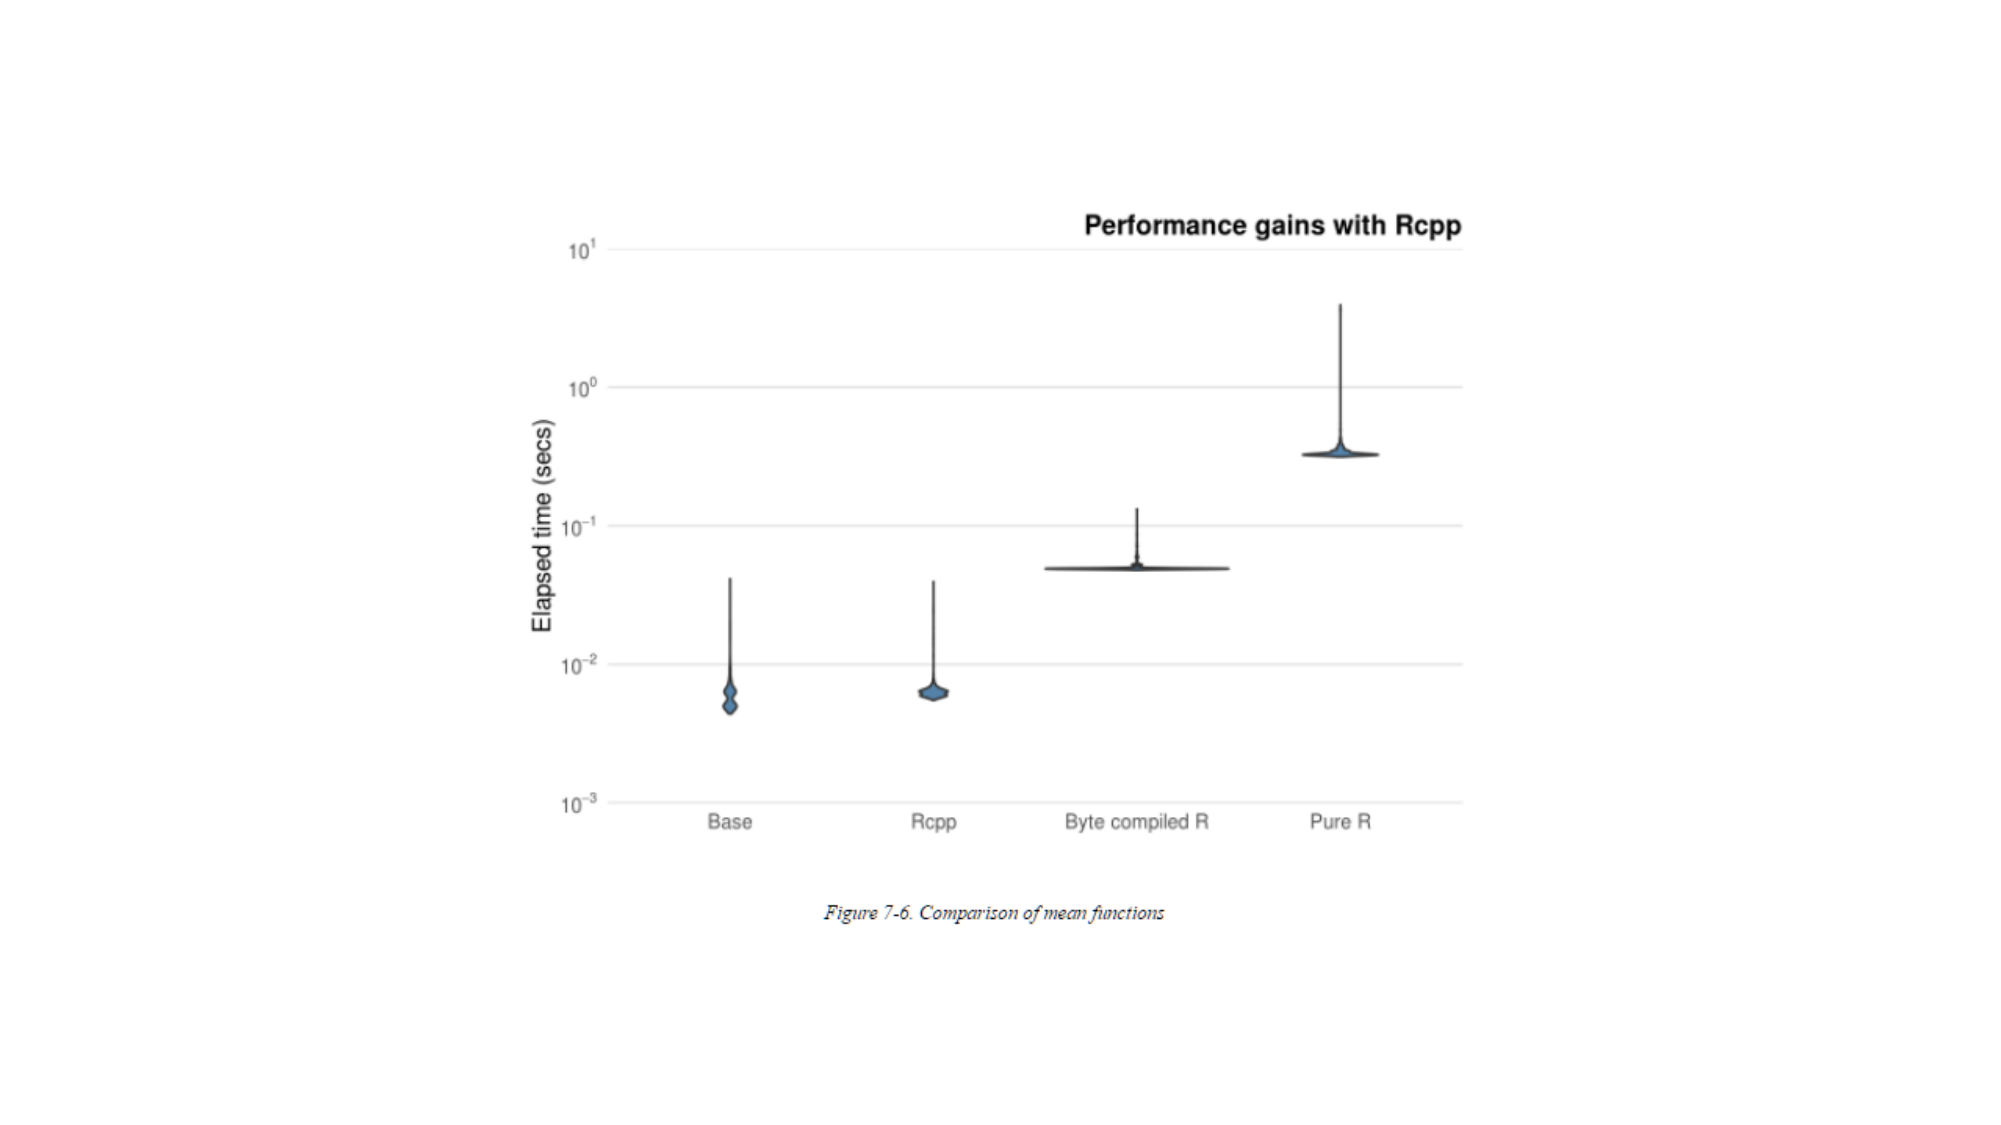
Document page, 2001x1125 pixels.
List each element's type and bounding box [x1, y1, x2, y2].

picture [489, 182, 1511, 943]
